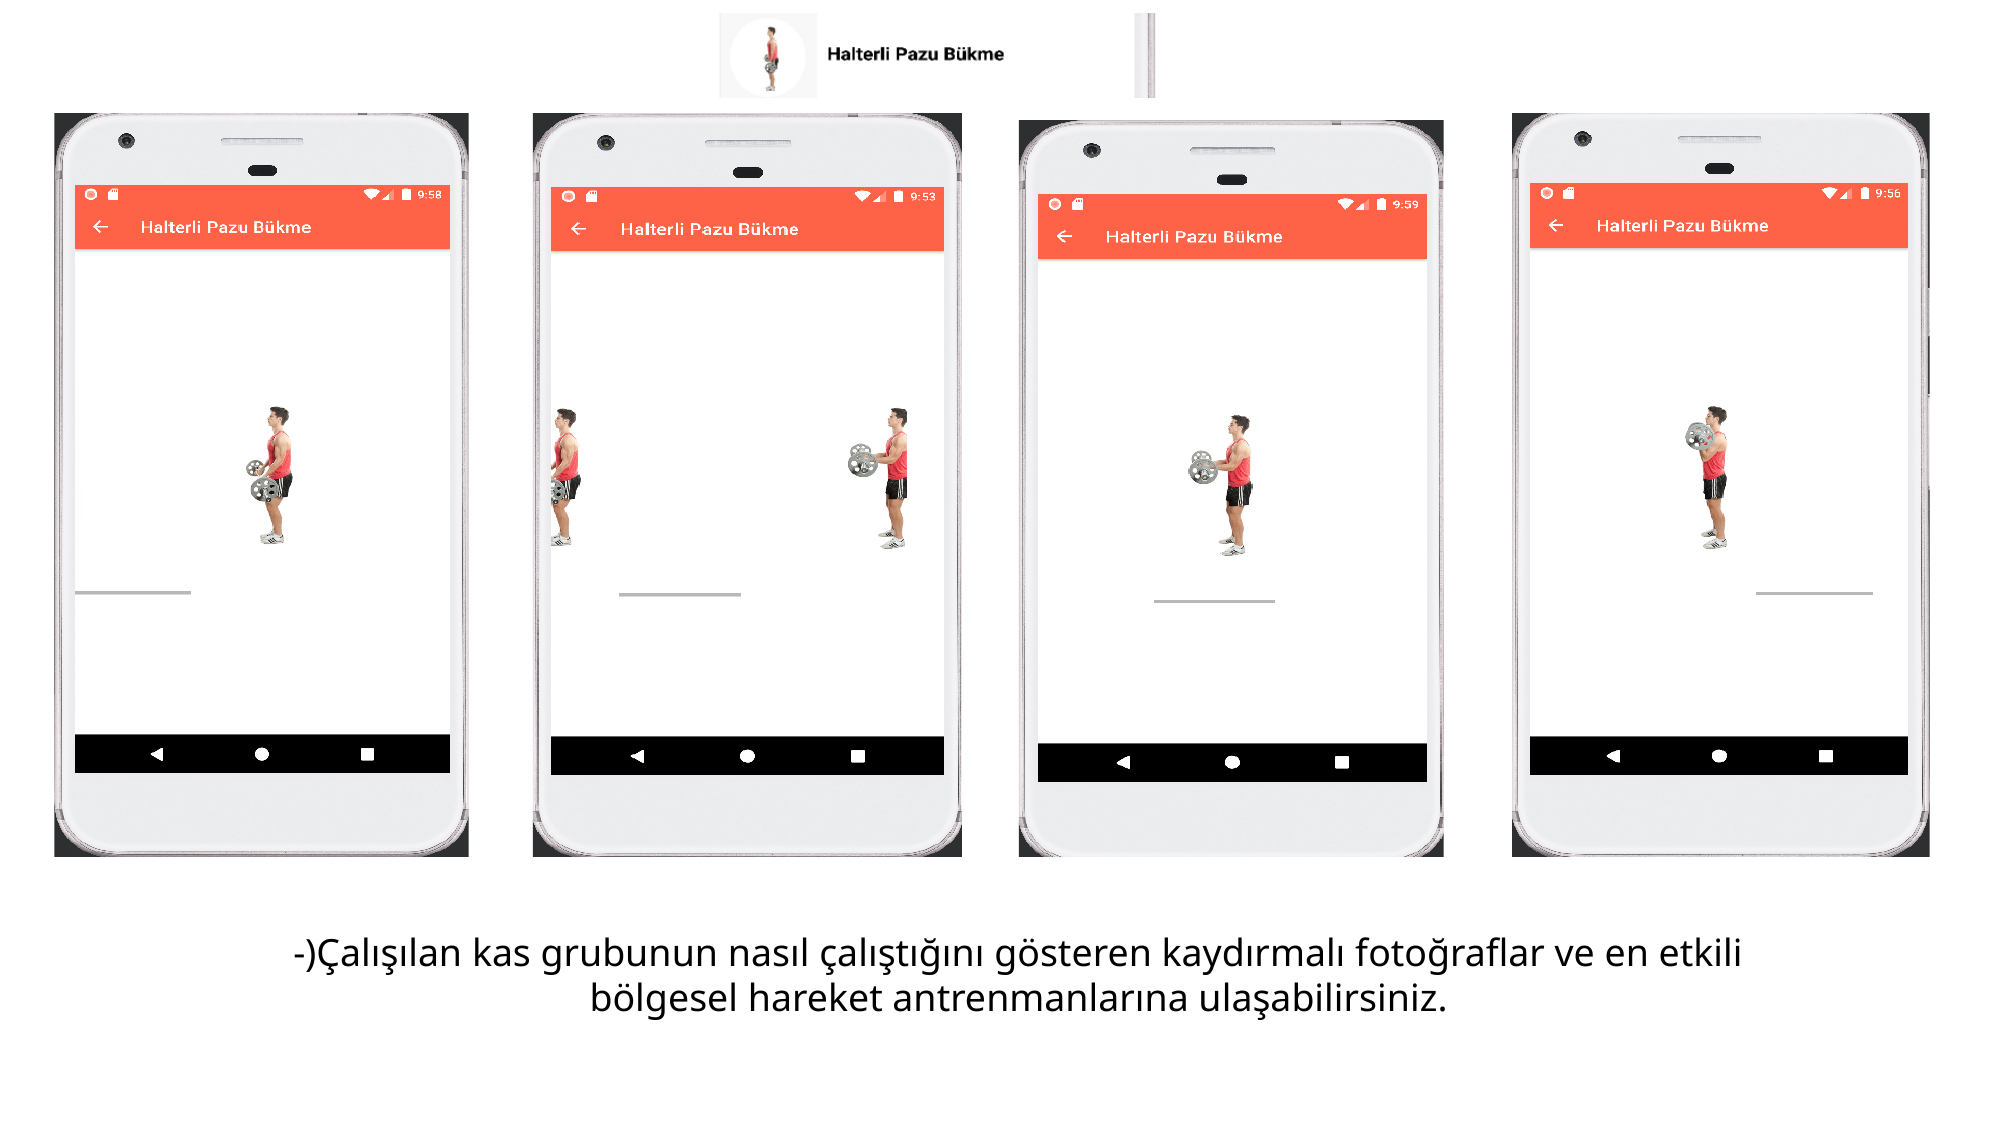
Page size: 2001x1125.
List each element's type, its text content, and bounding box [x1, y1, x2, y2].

picture [54, 112, 469, 857]
text_box -)Çalışılan kas grubunun nasıl çalıştığını gösteren kaydırmalı fotoğraflar ve en etkili bölgesel hareket antrenmanlarına ulaşabilirsiniz. [214, 921, 1823, 1027]
picture [1511, 112, 1931, 857]
picture [532, 112, 963, 857]
picture [719, 13, 1156, 99]
picture [1018, 120, 1444, 857]
